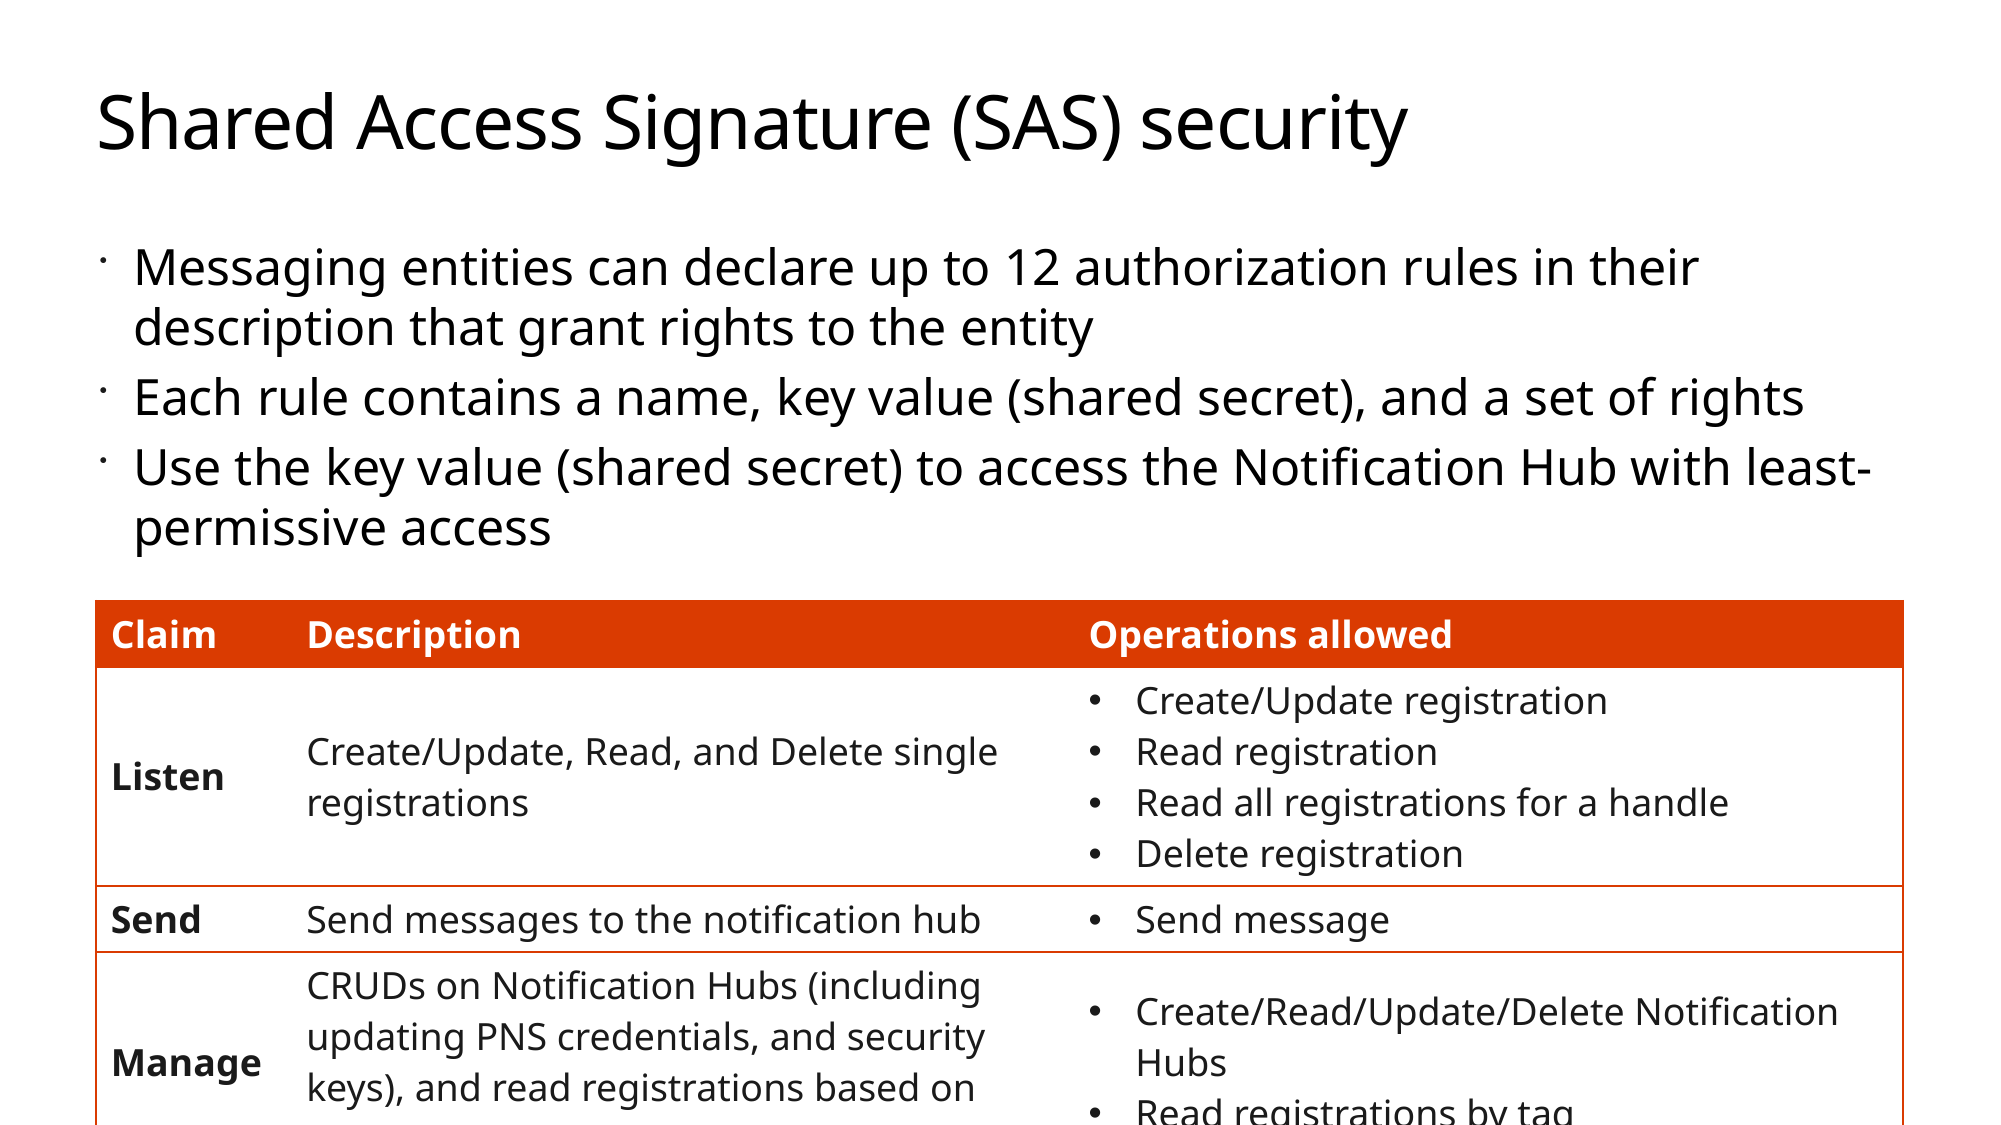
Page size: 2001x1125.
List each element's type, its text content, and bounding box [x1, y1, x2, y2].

table_cell Send message [1073, 887, 1902, 951]
table_cell Create/Update registration Read registration Read all registrations for a handle Delete registration [1073, 668, 1902, 885]
table_header Description [291, 602, 1073, 666]
table_cell Send [97, 887, 291, 951]
table_cell Manage [97, 953, 291, 1125]
table_header Operations allowed [1073, 602, 1902, 666]
table_cell Create/Read/Update/Delete Notification Hubs Read registrations by tag [1073, 953, 1902, 1125]
table_cell Listen [97, 668, 291, 885]
table_cell CRUDs on Notification Hubs (including updating PNS credentials, and security keys), and read registrations based on tags [291, 953, 1073, 1125]
table_cell Create/Update, Read, and Delete single registrations [291, 668, 1073, 885]
table_header Claim [97, 602, 291, 666]
list Messaging entities can declare up to 12 authorization rules in their description that grant rights to the entity Each rule contains a name, key value (shared secret), and a set of rights Use the key value (shared secret) to access the Notification Hub with least-permissive access [95, 235, 1904, 563]
table_cell Send messages to the notification hub [291, 887, 1073, 951]
title Shared Access Signature (SAS) security [96, 75, 1904, 166]
